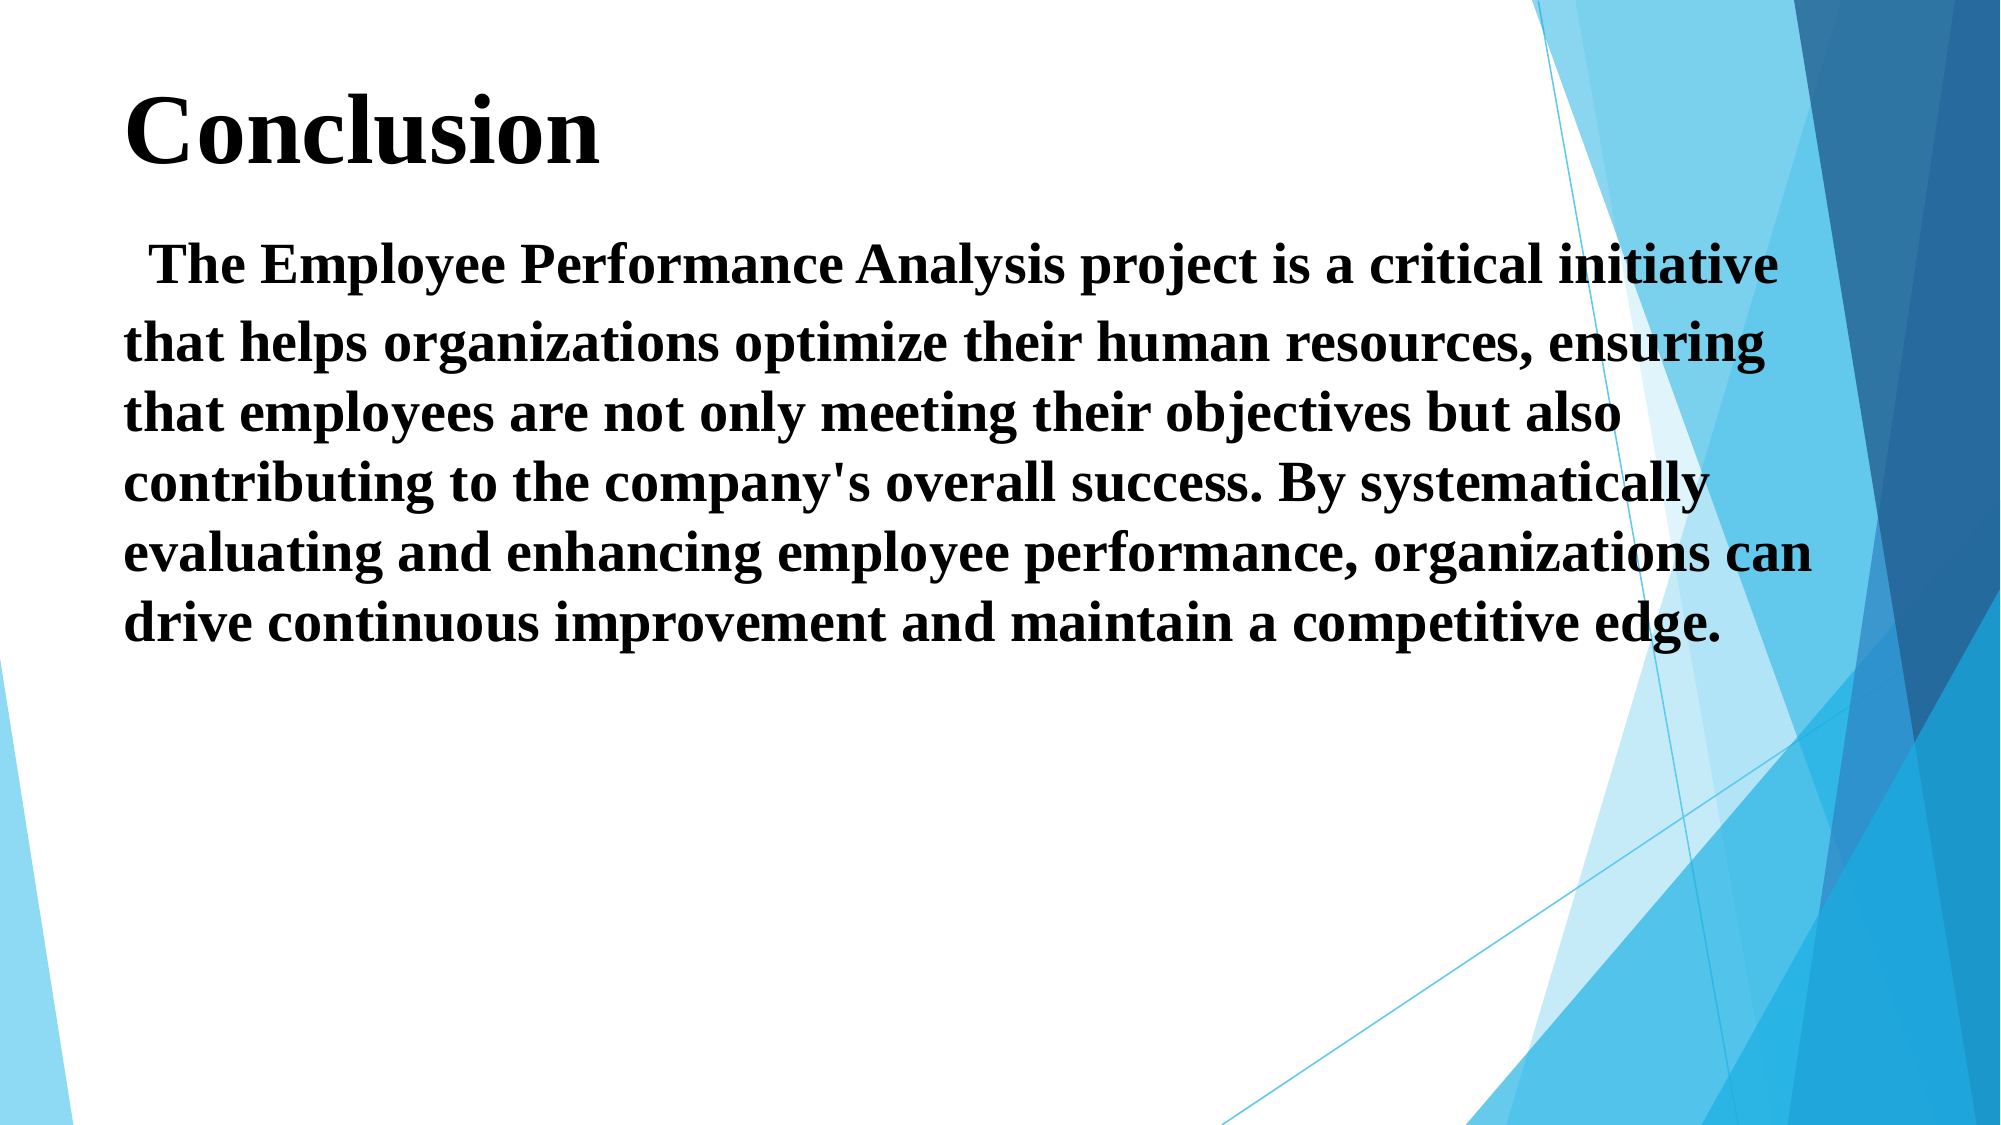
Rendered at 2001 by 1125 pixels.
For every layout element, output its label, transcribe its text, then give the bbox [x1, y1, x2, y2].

title Conclusion The Employee Performance Analysis project is a critical initiative that helps organizations optimize their human resources, ensuring that employees are not only meeting their objectives but also contributing to the company's overall success. By systematically evaluating and enhancing employee performance, organizations can drive continuous improvement and maintain a competitive edge. [123, 63, 1877, 659]
